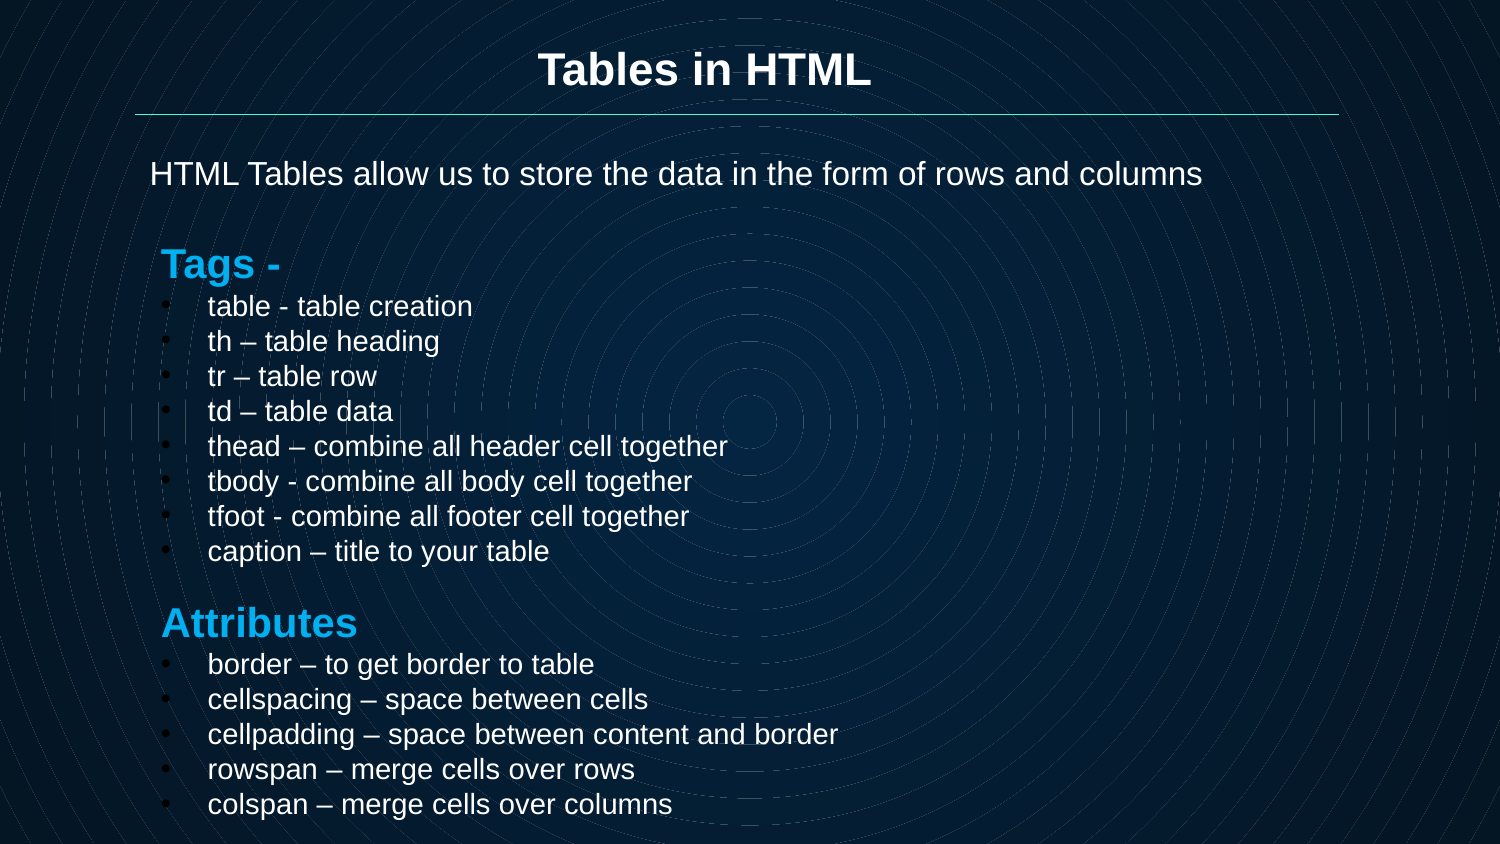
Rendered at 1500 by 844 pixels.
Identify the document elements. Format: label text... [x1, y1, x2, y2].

text_box Tags - table - table creation th – table heading tr – table row td – table data thead – combine all header cell together tbody - combine all body cell together tfoot - combine all footer cell together caption – title to your table [146, 229, 1444, 575]
text_box Tables in HTML [329, 32, 1080, 102]
text_box HTML Tables allow us to store the data in the form of rows and columns [134, 144, 1404, 199]
text_box Attributes border – to get border to table cellspacing – space between cells cellpadding – space between content and border rowspan – merge cells over rows colspan – merge cells over columns [146, 588, 1186, 844]
